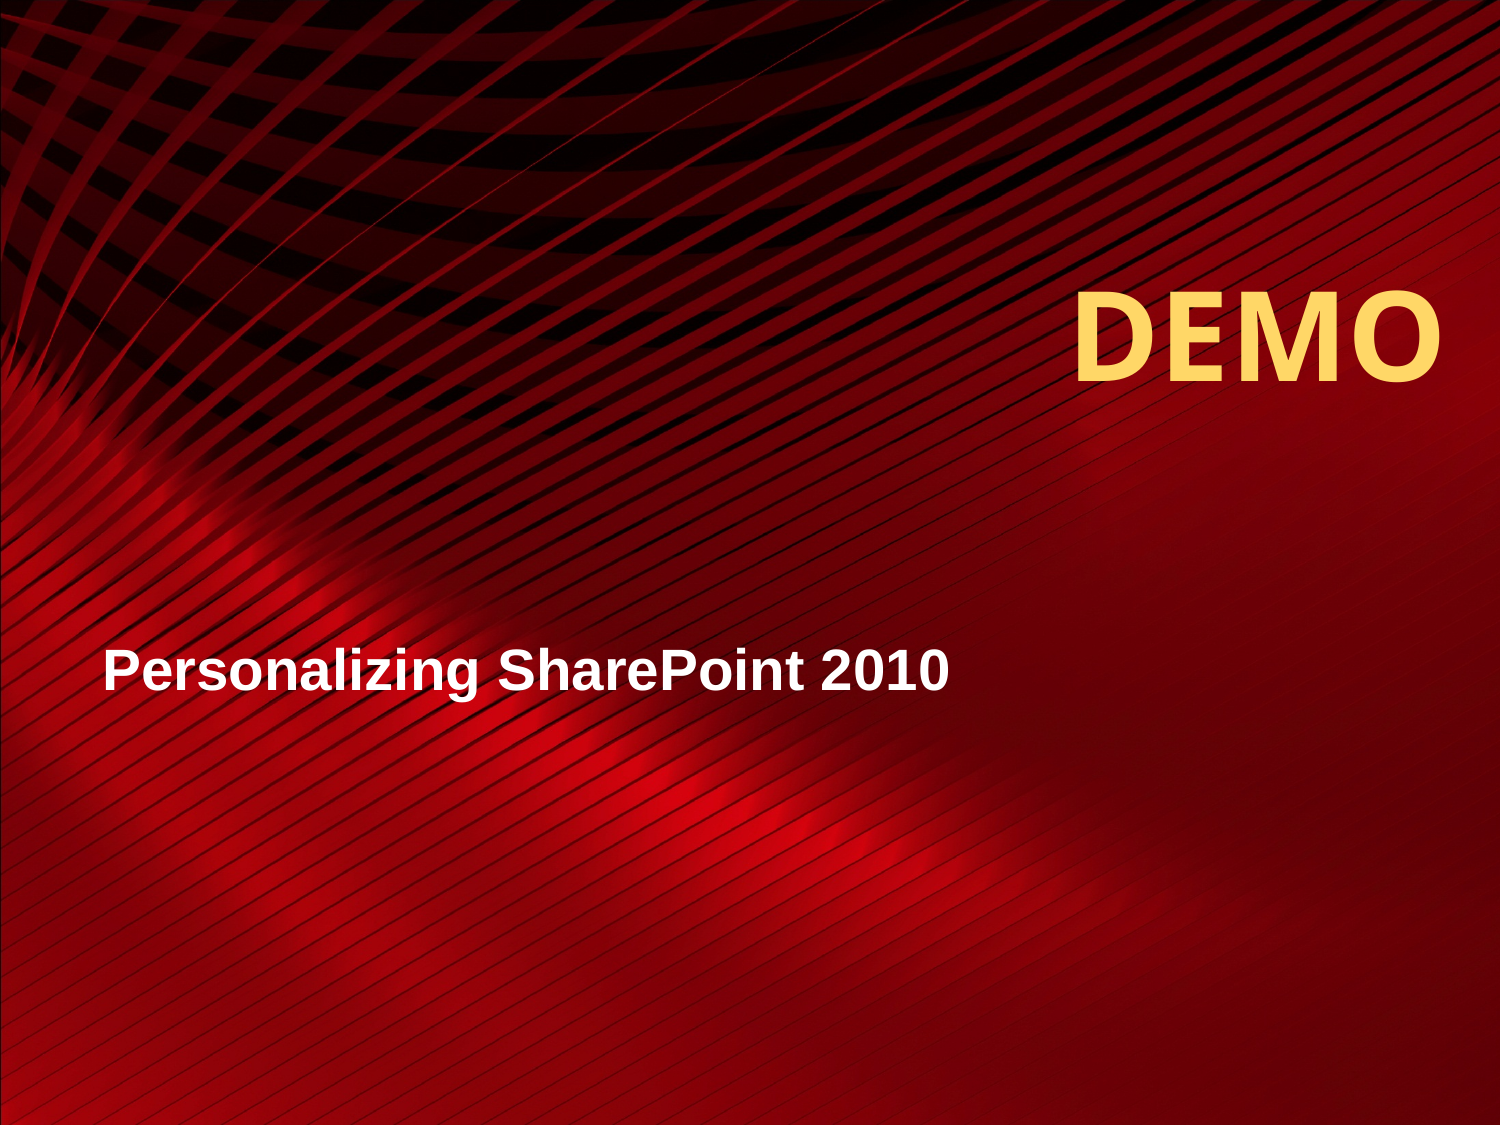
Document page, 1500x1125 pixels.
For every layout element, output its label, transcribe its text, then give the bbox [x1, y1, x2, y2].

picture [0, 0, 1500, 1125]
list Personalizing SharePoint 2010 [87, 624, 1425, 800]
title DEMO [50, 262, 1463, 400]
